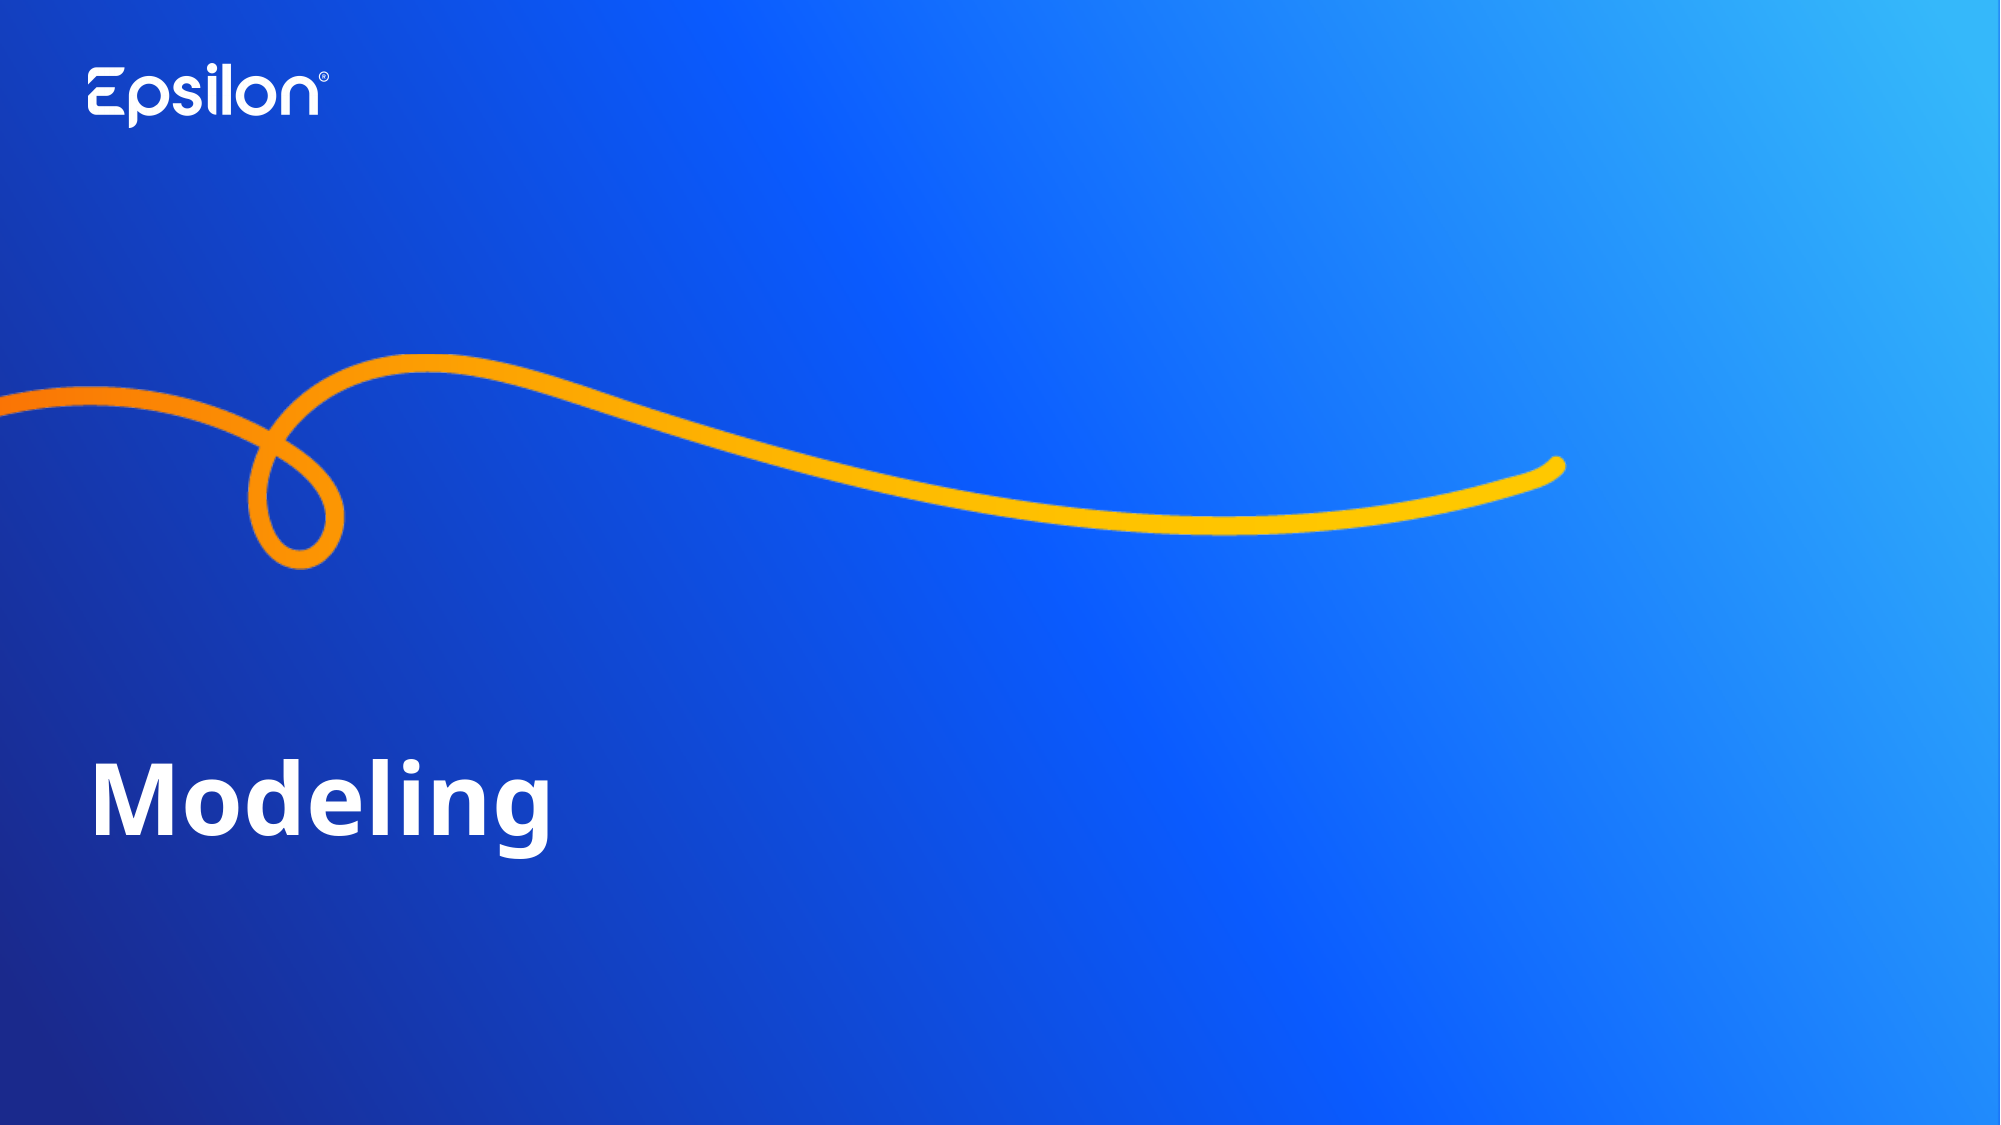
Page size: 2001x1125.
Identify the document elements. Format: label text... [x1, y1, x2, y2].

picture [0, 0, 2000, 1125]
title Modeling [87, 741, 1350, 982]
